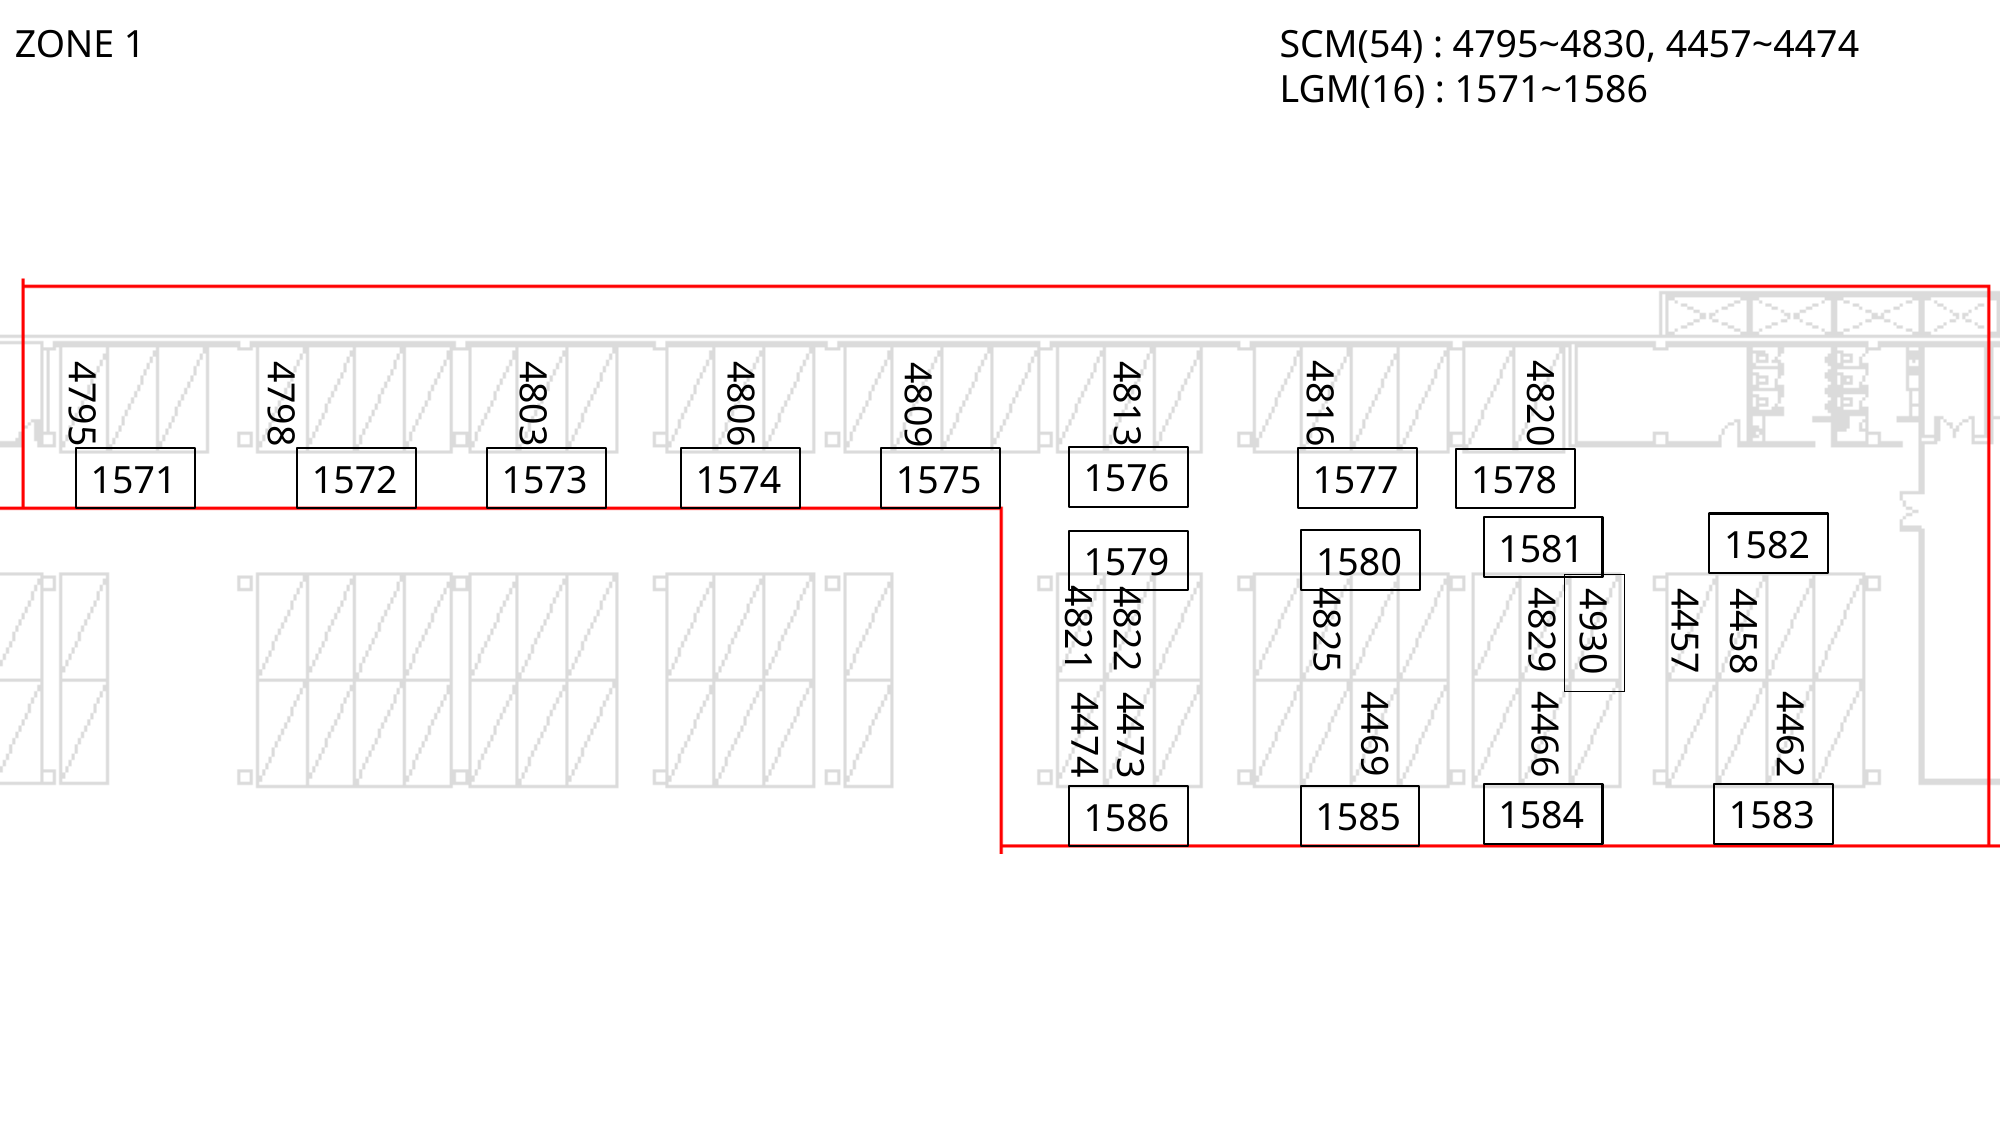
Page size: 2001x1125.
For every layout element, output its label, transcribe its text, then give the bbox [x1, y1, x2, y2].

text_box SCM(54) : 4795~4830, 4457~4474 LGM(16) : 1571~1586 [1264, 12, 1982, 117]
picture [0, 271, 2000, 854]
text_box ZONE 1 [0, 12, 717, 72]
